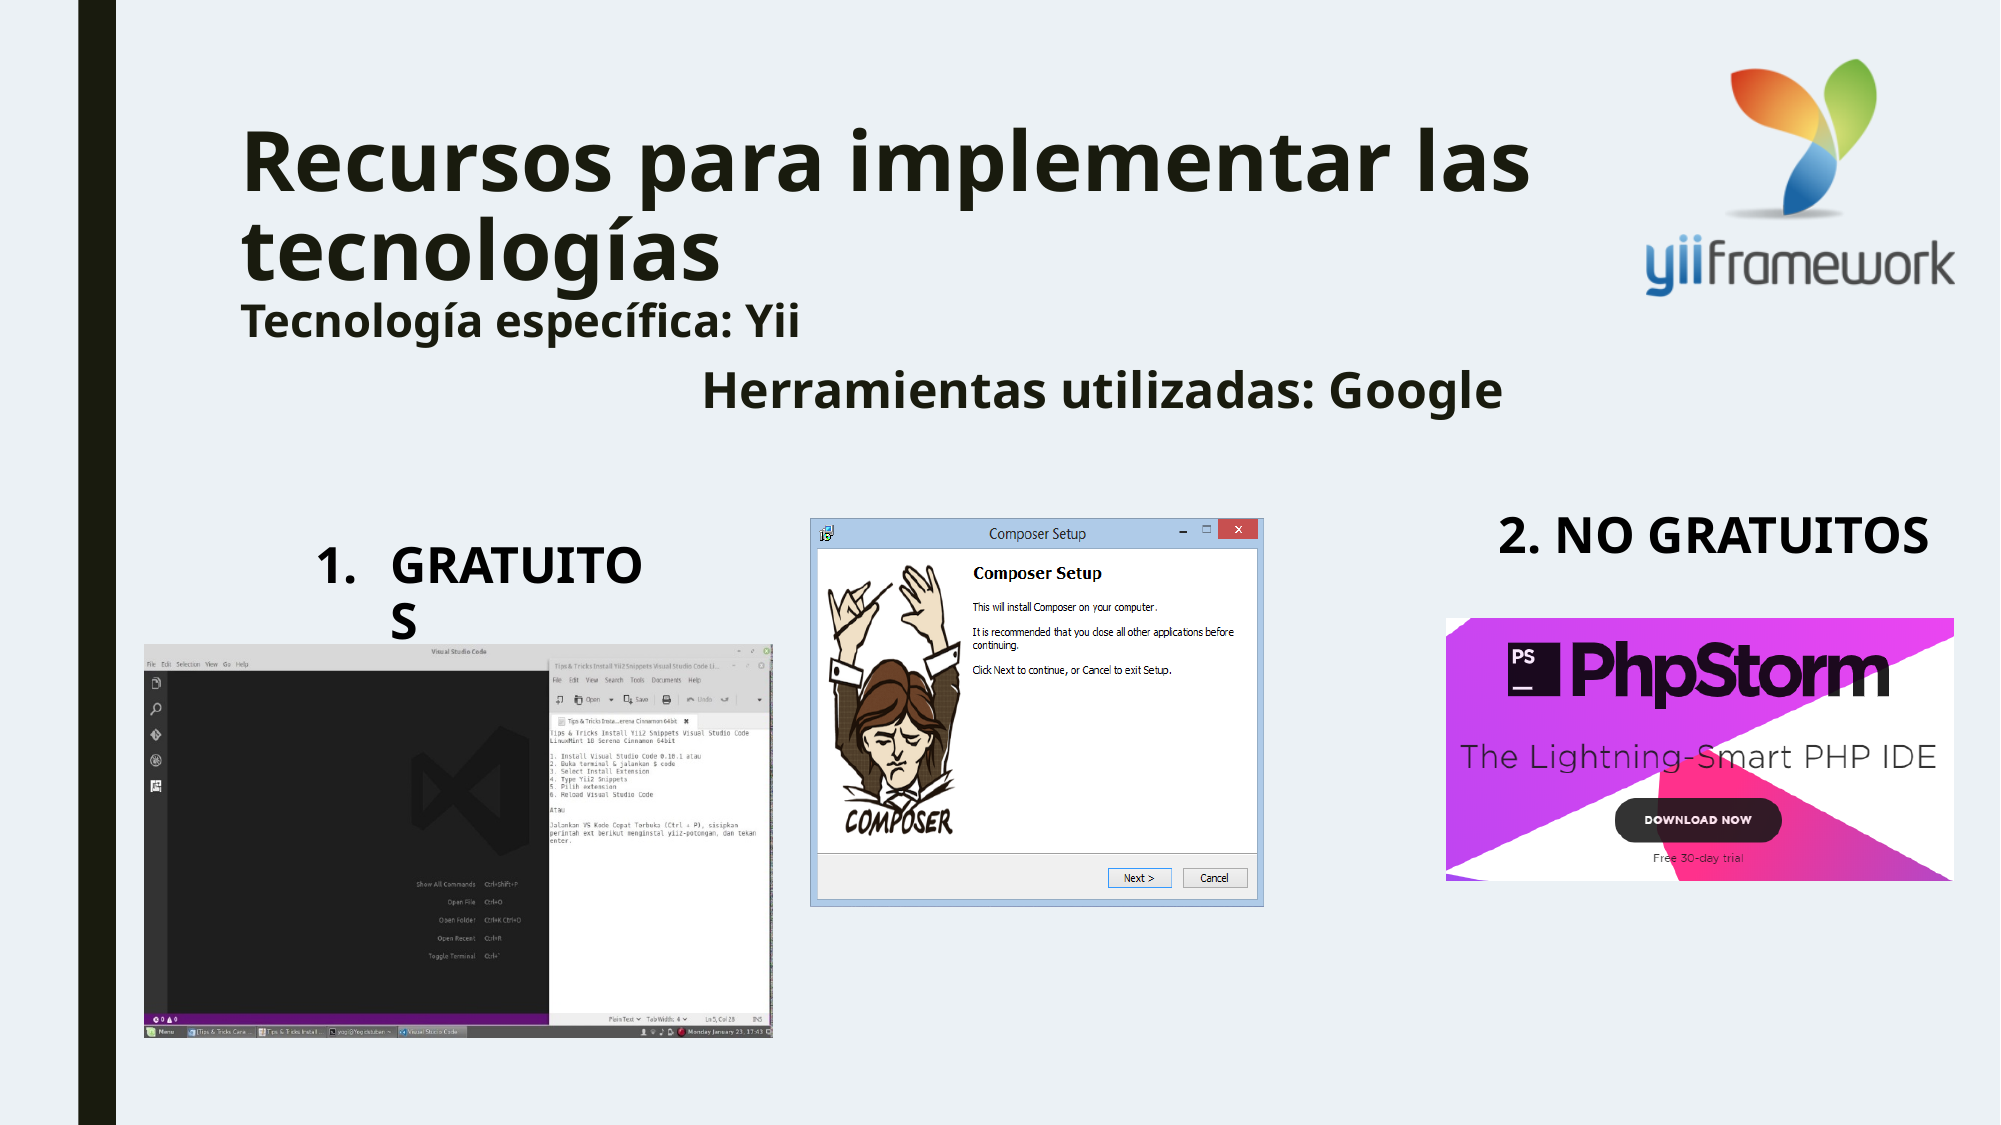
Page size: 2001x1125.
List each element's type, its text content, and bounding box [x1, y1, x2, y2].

picture [1621, 0, 1979, 357]
picture [810, 518, 1264, 907]
text_box 2. NO GRATUITOS [1471, 496, 2000, 617]
picture [144, 644, 773, 1038]
text_box GRATUITOS [300, 531, 684, 644]
title Recursos para implementar las tecnologías Tecnología específica: Yii [225, 112, 1621, 357]
picture [1446, 618, 1954, 881]
list Herramientas utilizadas: Google [315, 356, 1891, 436]
